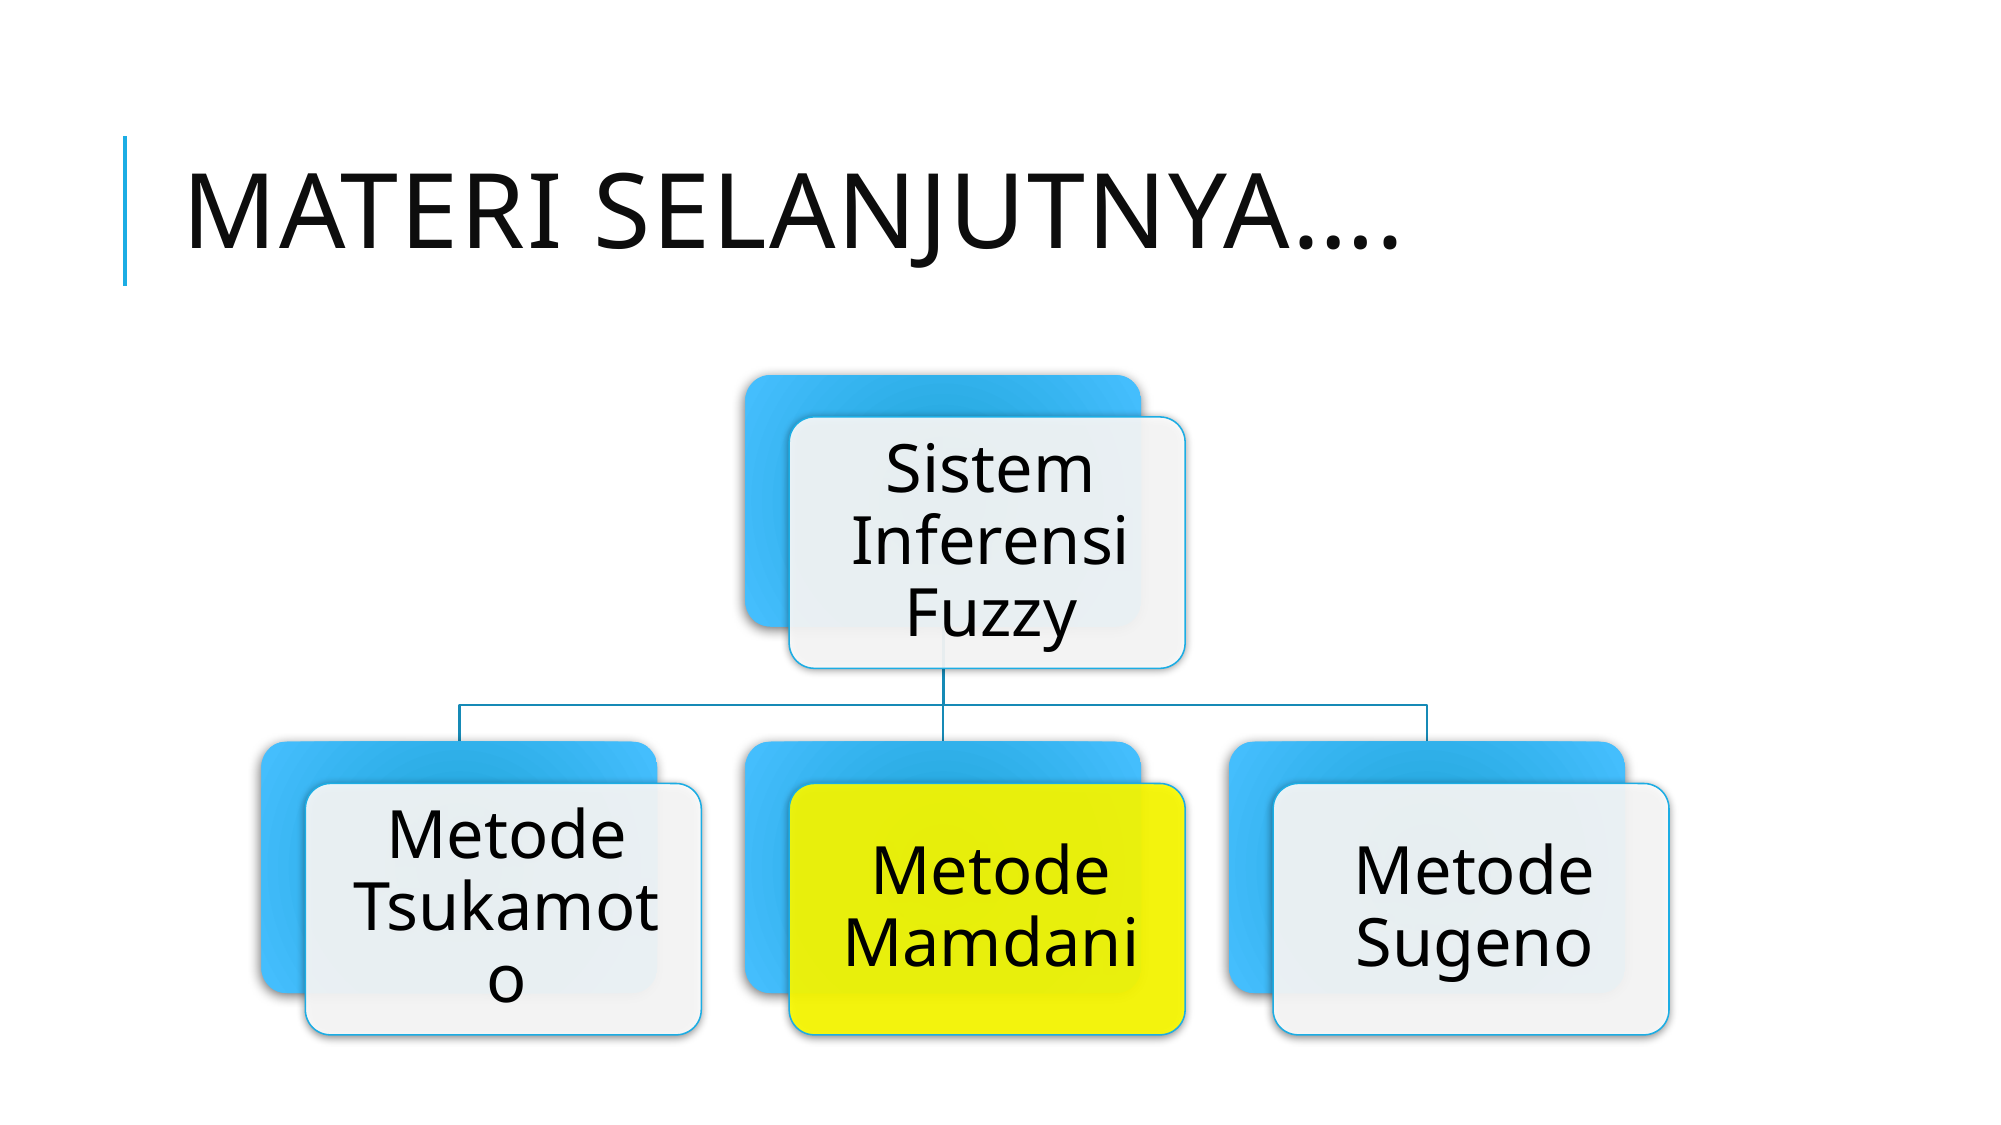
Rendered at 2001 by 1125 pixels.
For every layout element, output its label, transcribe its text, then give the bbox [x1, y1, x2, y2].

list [167, 374, 1763, 1036]
title Materi selanjutnya…. [168, 96, 1763, 342]
